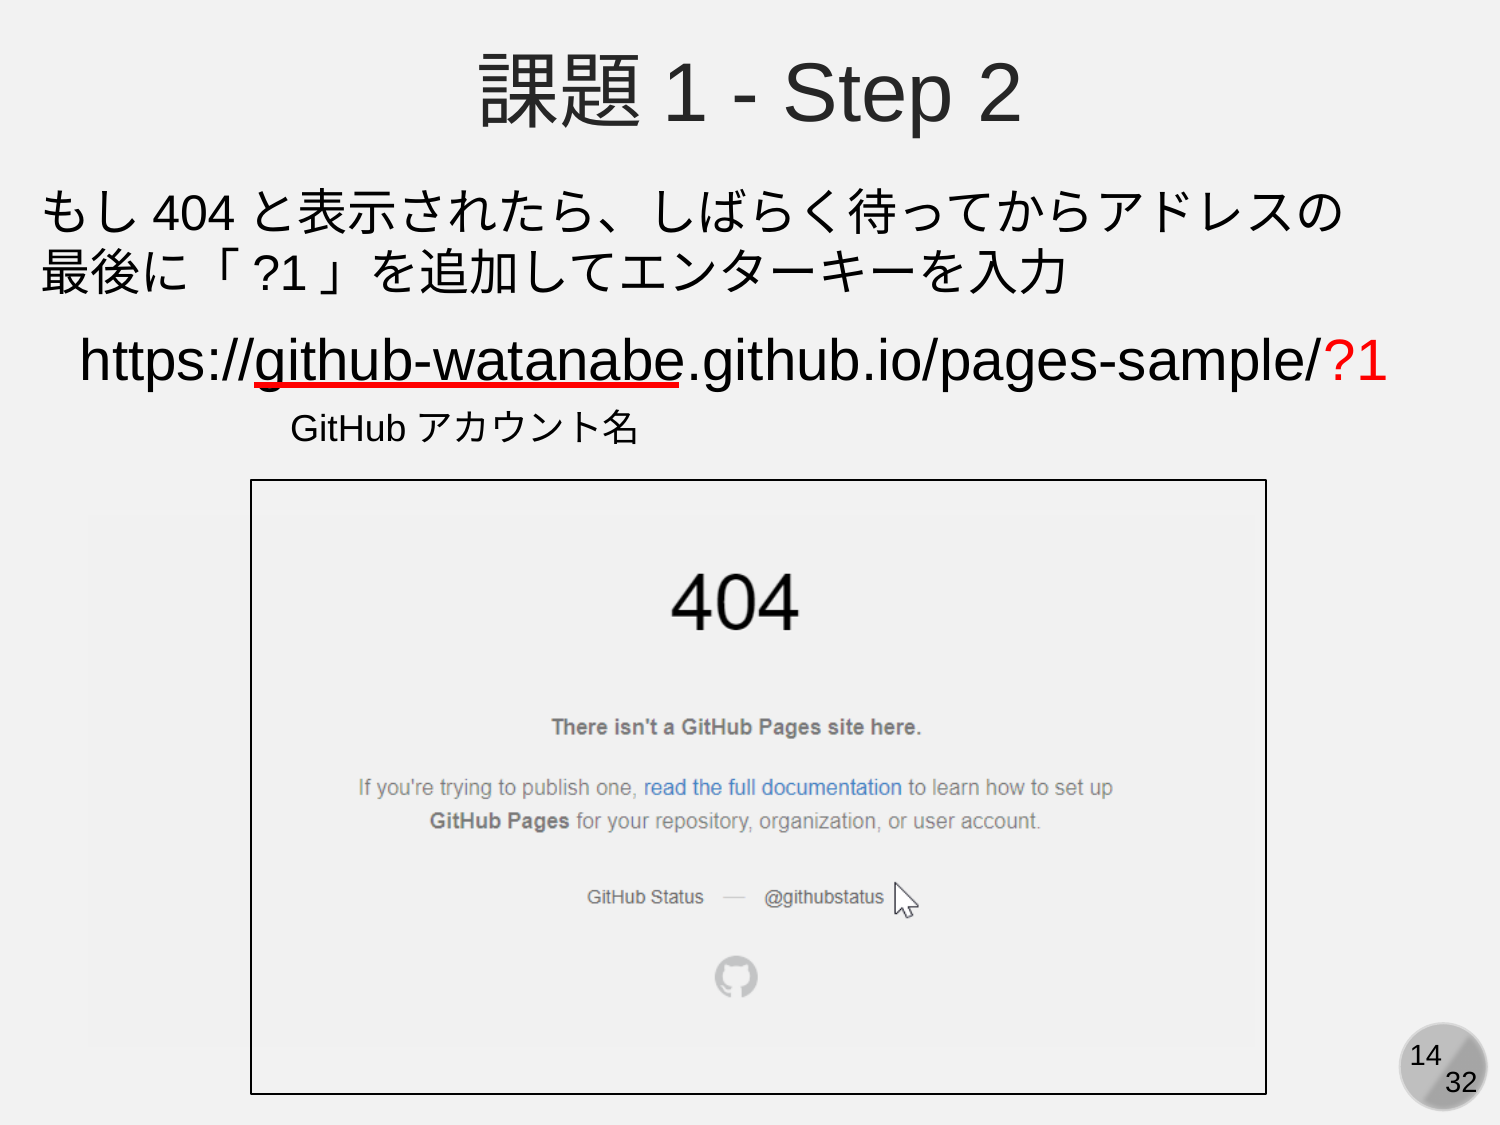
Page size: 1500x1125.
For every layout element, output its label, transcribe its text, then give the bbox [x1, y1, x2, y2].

picture [88, 515, 1255, 1047]
text_box もし404と表示されたら、しばらく待ってからアドレスの 最後に「?1」を追加してエンターキーを入力 [25, 172, 1360, 308]
text_box [250, 479, 1267, 1095]
text_box GitHubアカウント名 [275, 397, 656, 457]
text_box https://github-watanabe.github.io/pages-sample/?1 [64, 314, 1424, 400]
list 課題1 - Step 2 [0, 31, 1500, 155]
